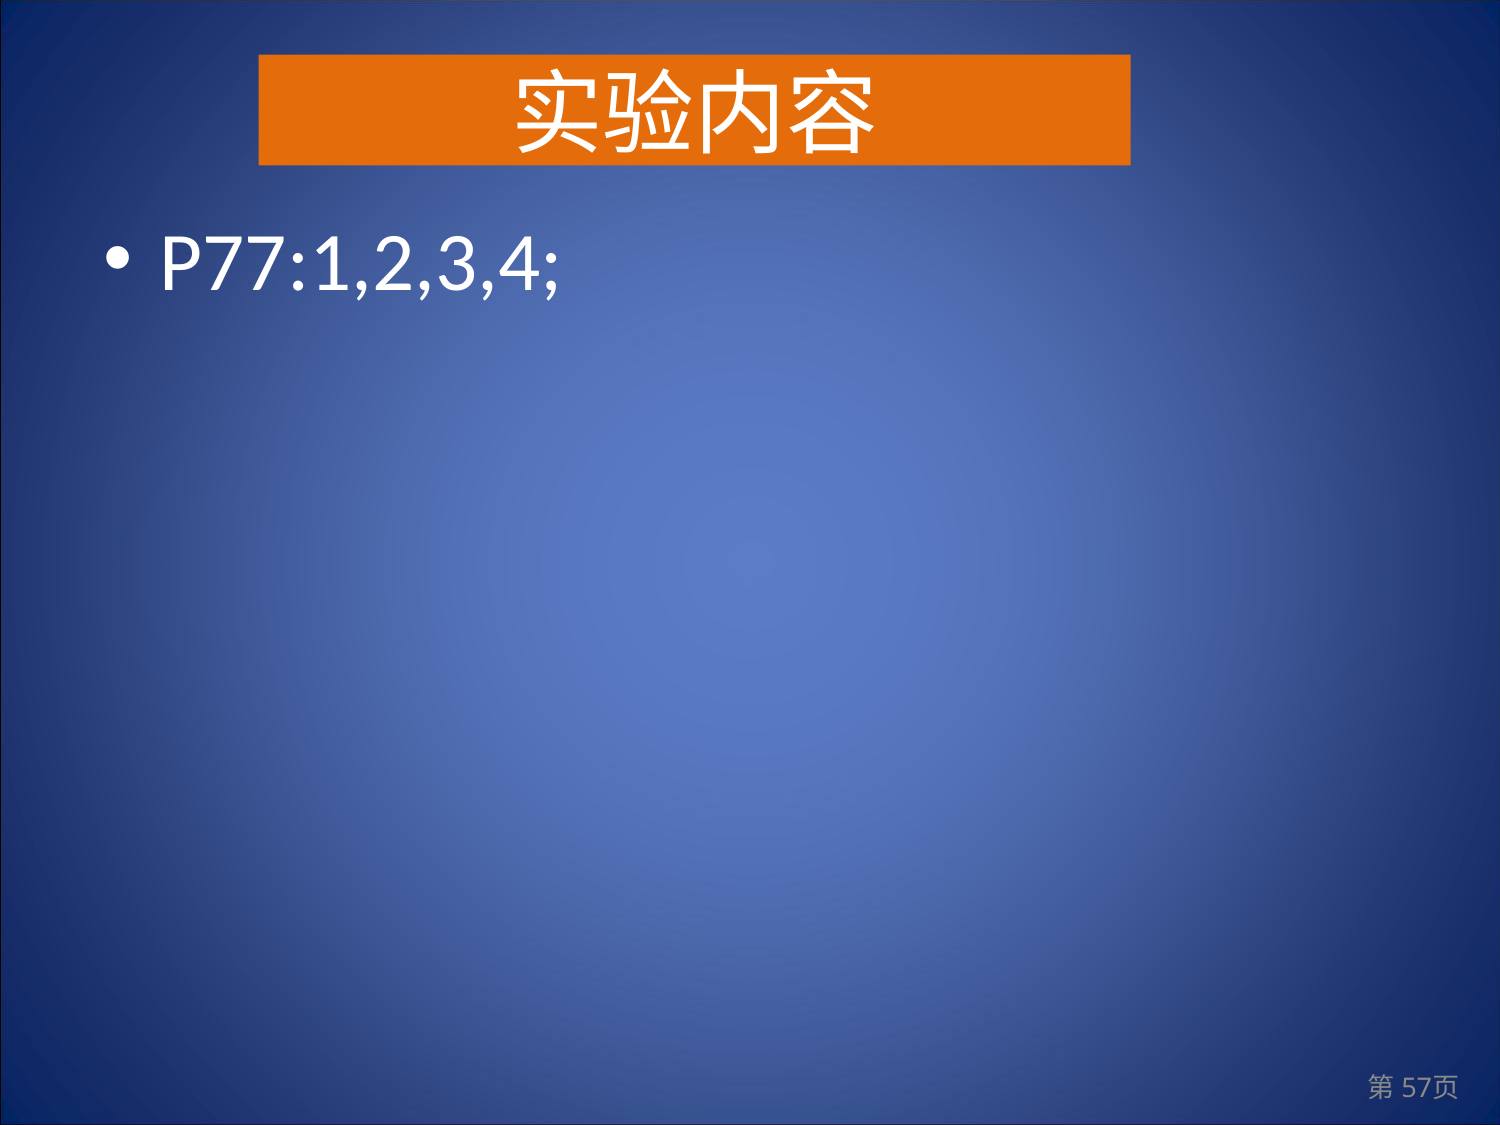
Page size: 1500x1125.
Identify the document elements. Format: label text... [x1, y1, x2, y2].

title 实验内容 [258, 54, 1131, 166]
list P77:1,2,3,4; [88, 199, 1301, 875]
picture [0, 0, 1500, 1125]
